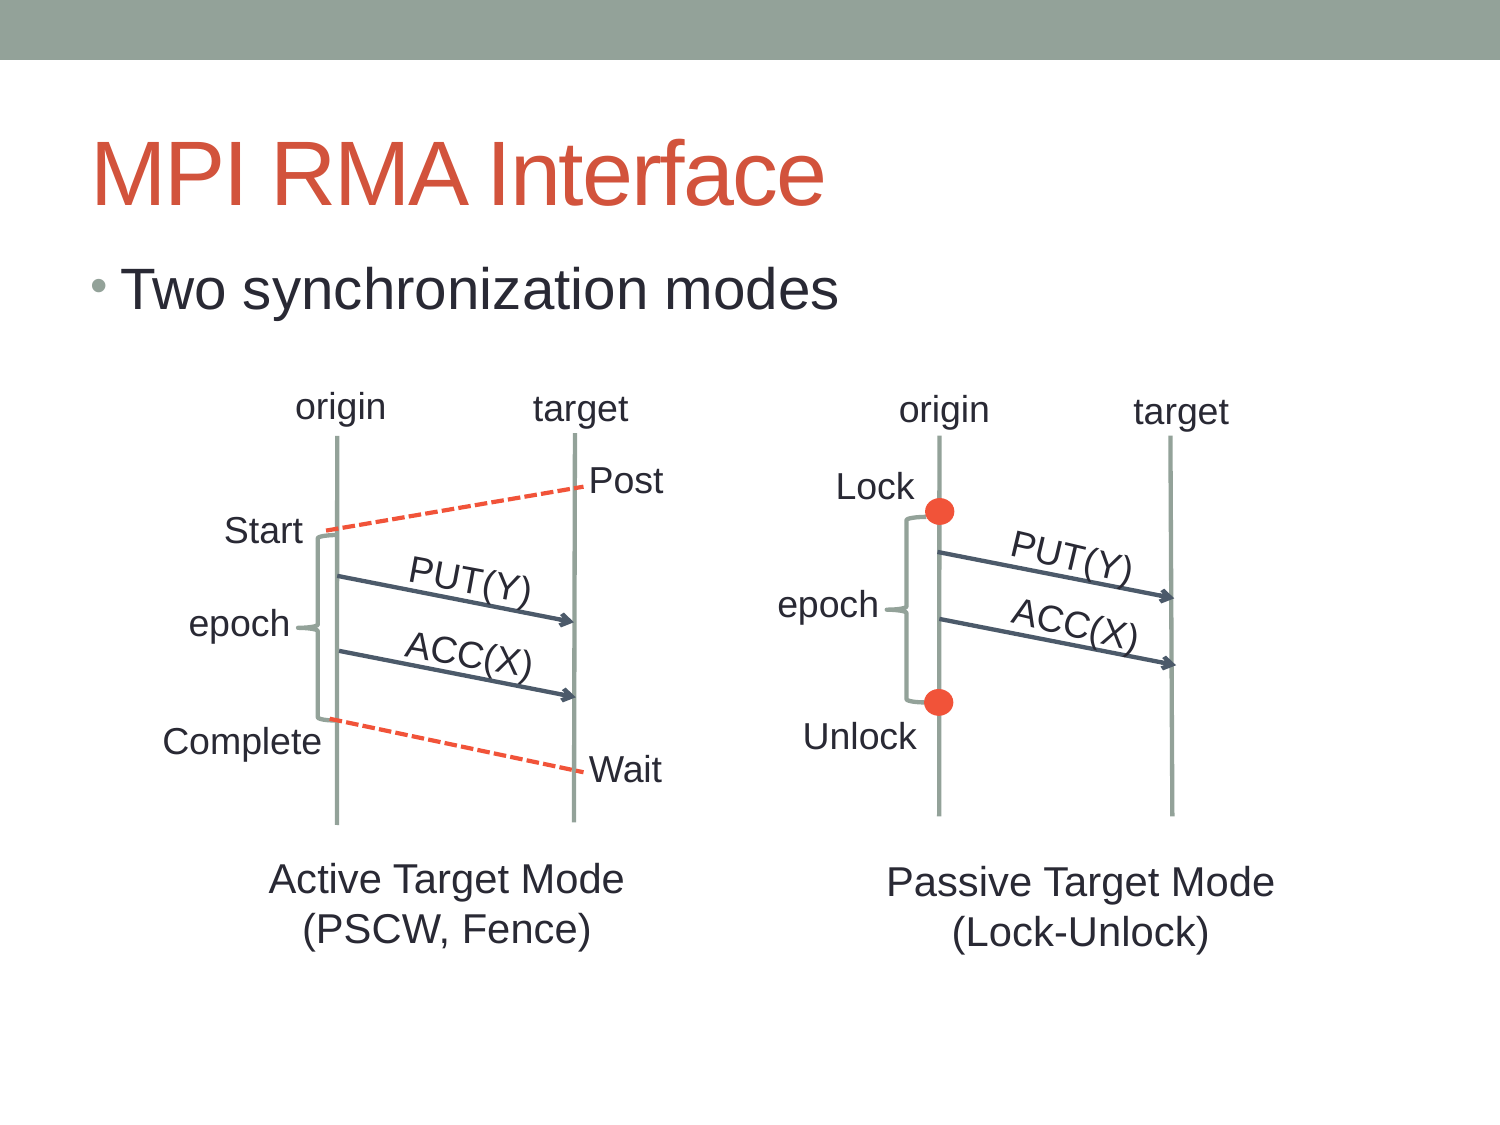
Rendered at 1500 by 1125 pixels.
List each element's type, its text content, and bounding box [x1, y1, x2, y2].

title MPI RMA Interface [75, 87, 1425, 243]
text_box Active Target Mode (PSCW, Fence) [249, 844, 644, 959]
list Two synchronization modes [75, 243, 1425, 1044]
text_box Passive Target Mode (Lock-Unlock) [868, 847, 1294, 962]
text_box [762, 377, 1246, 817]
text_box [147, 374, 726, 826]
